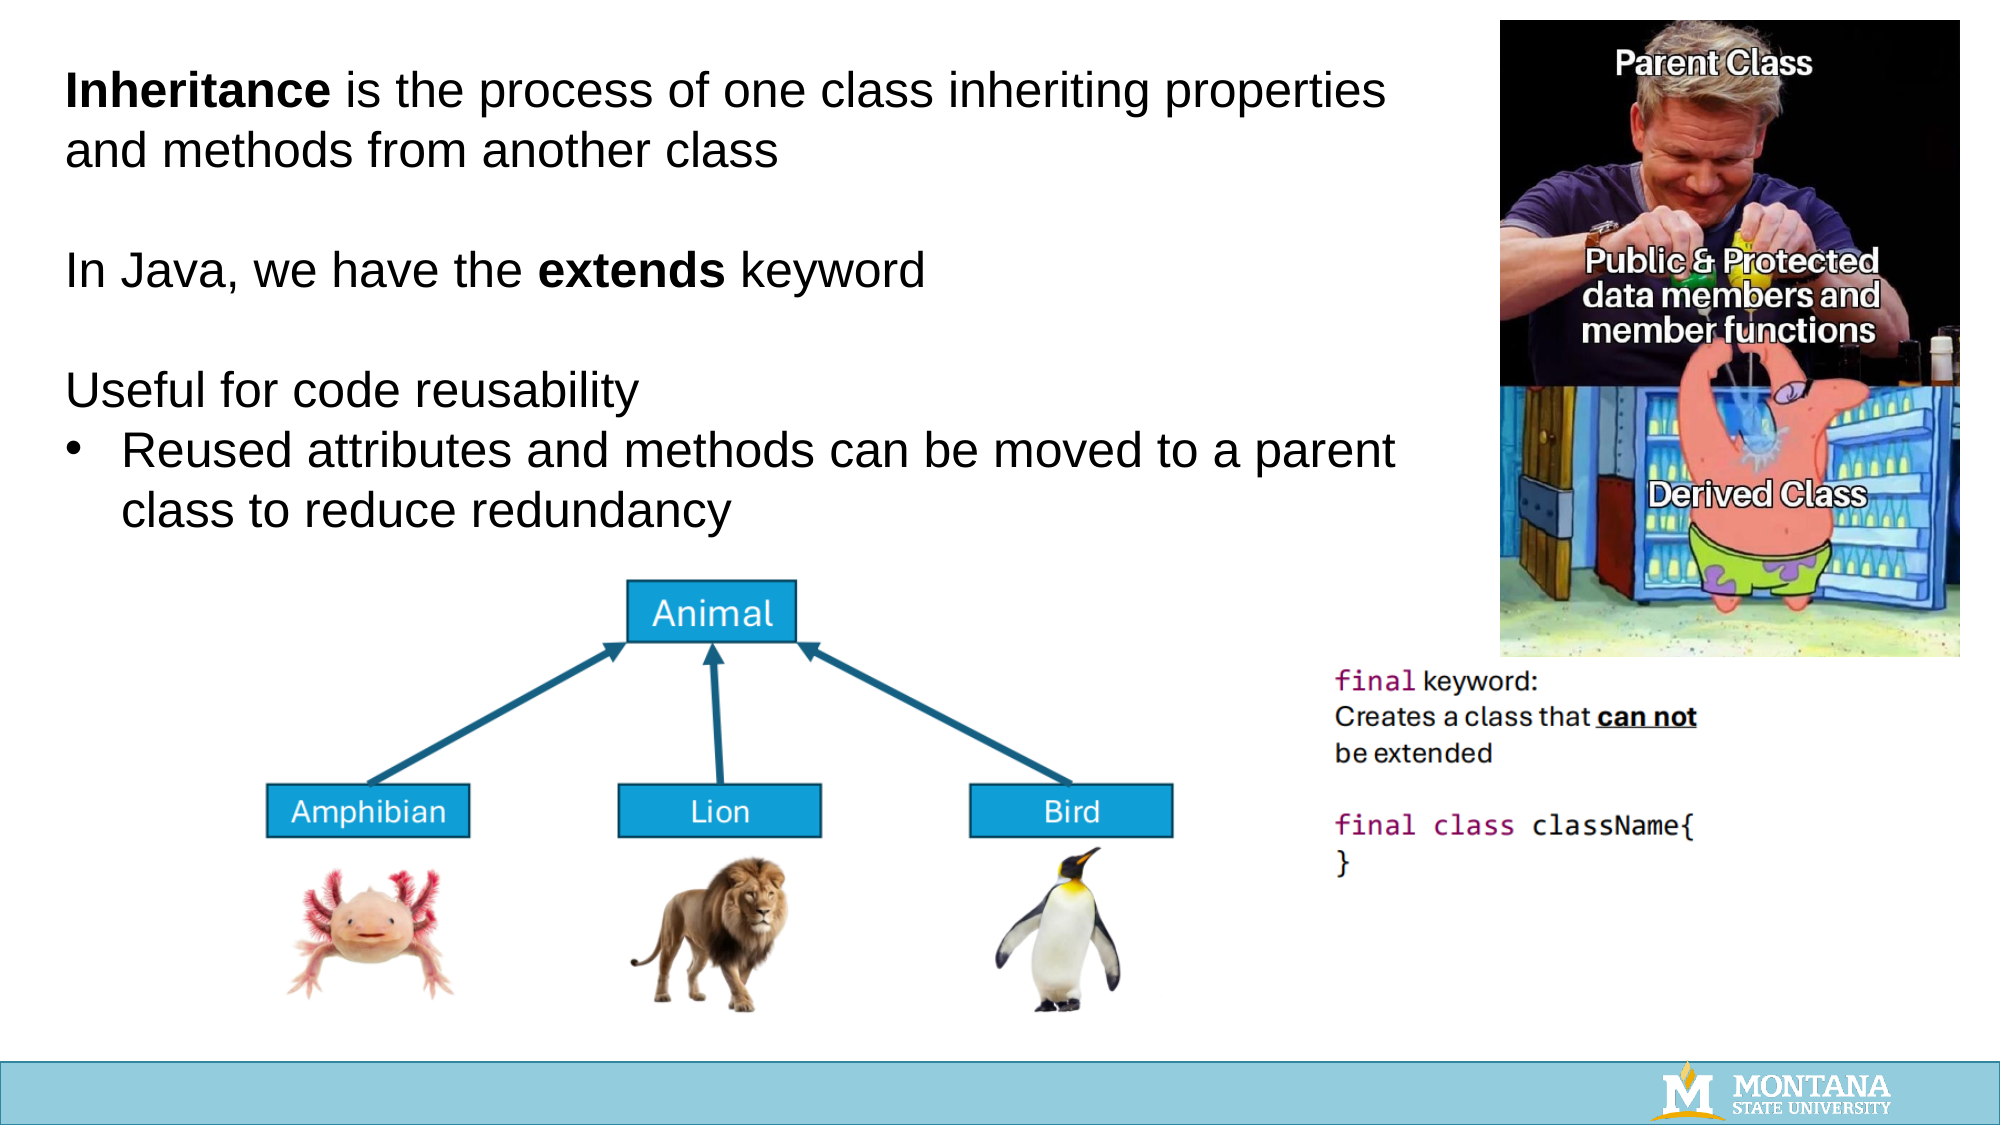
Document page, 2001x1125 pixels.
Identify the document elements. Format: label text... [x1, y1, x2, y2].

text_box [1892, 1060, 2000, 1125]
picture [1649, 1060, 1892, 1122]
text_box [0, 1060, 1647, 1125]
text_box Inheritance is the process of one class inheriting properties and methods from another class In Java, we have the extends keyword Useful for code reusability Reused attributes and methods can be moved to a parent class to reduce redundancy [49, 49, 1463, 605]
picture [229, 20, 1961, 1031]
